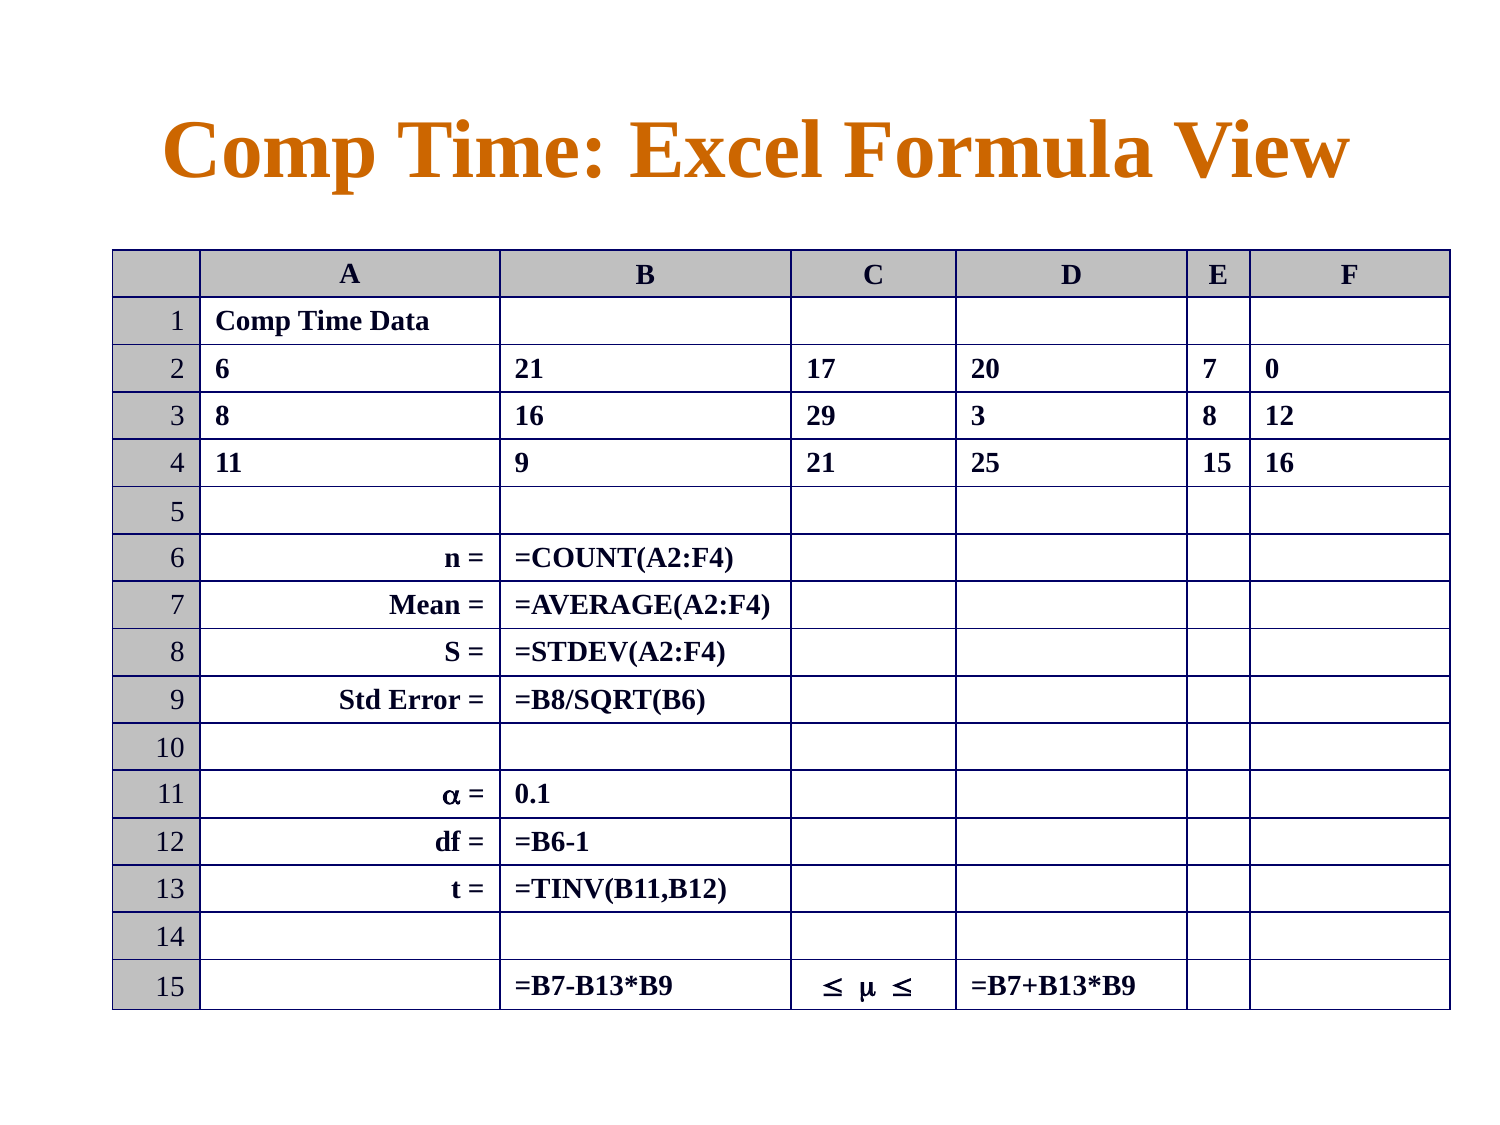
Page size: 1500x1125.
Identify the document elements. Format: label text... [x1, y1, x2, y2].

table_cell [957, 866, 1186, 911]
table_cell 3 [113, 393, 199, 438]
table_cell [792, 866, 955, 911]
table_cell [957, 724, 1186, 769]
table_cell 8 [1188, 393, 1249, 438]
table_cell [1188, 298, 1249, 344]
table_cell 13 [113, 866, 199, 911]
table_cell 2 [113, 345, 199, 391]
table_cell [792, 819, 955, 864]
table_cell 7 [113, 582, 199, 628]
table_cell [957, 913, 1186, 959]
table_cell 25 [957, 440, 1186, 486]
table_cell [201, 960, 499, 1009]
table_cell 8 [113, 629, 199, 675]
table_cell [1251, 535, 1449, 580]
table_cell 6 [201, 345, 499, 391]
table_header F [1251, 251, 1449, 296]
table_cell 4 [113, 440, 199, 486]
table_cell [1251, 771, 1449, 817]
table_cell 10 [113, 724, 199, 769]
table_cell Comp Time Data [201, 298, 499, 344]
table_cell 16 [501, 393, 790, 438]
table_cell [957, 298, 1186, 344]
table_cell [1188, 819, 1249, 864]
table_header E [1188, 251, 1249, 296]
table_cell [1188, 866, 1249, 911]
table_cell =AVERAGE(A2:F4) [501, 582, 790, 628]
table_cell 12 [1251, 393, 1449, 438]
table_cell 20 [957, 345, 1186, 391]
table_cell 0 [1251, 345, 1449, 391]
table_header B [501, 251, 790, 296]
table_cell 11 [201, 440, 499, 486]
table_cell 8 [201, 393, 499, 438]
table_cell Std Error = [201, 677, 499, 722]
table_cell Mean = [201, 582, 499, 628]
table_cell 14 [113, 913, 199, 959]
table_cell [1251, 582, 1449, 628]
table_cell 7 [1188, 345, 1249, 391]
table_cell =B7+B13*B9 [957, 960, 1186, 1009]
table_cell =STDEV(A2:F4) [501, 629, 790, 675]
table_header [113, 251, 199, 296]
table_cell =TINV(B11,B12) [501, 866, 790, 911]
table_cell 21 [501, 345, 790, 391]
table_cell 16 [1251, 440, 1449, 486]
table_cell [1251, 819, 1449, 864]
table_cell 29 [792, 393, 955, 438]
table_cell [792, 677, 955, 722]
table_cell [1251, 866, 1449, 911]
table_header A [201, 251, 499, 296]
table_cell =B6-1 [501, 819, 790, 864]
table_cell a = [201, 771, 499, 817]
table_cell [1251, 960, 1449, 1009]
table_cell 9 [113, 677, 199, 722]
table_cell 9 [501, 440, 790, 486]
table_cell 1 [113, 298, 199, 344]
table_cell [1251, 298, 1449, 344]
table_header C [792, 251, 955, 296]
table_cell [1251, 487, 1449, 533]
title Comp Time: Excel Formula View [62, 49, 1451, 238]
table_cell [957, 535, 1186, 580]
table_cell 3 [957, 393, 1186, 438]
table_cell [792, 298, 955, 344]
table_cell [1251, 913, 1449, 959]
table_cell [1188, 913, 1249, 959]
table_cell [1188, 771, 1249, 817]
table_cell =B7-B13*B9 [501, 960, 790, 1009]
table_cell [501, 487, 790, 533]
table_cell 11 [113, 771, 199, 817]
table_cell [201, 724, 499, 769]
table_cell 0.1 [501, 771, 790, 817]
table_cell [792, 535, 955, 580]
table_cell [1251, 724, 1449, 769]
table_cell [501, 913, 790, 959]
table_cell 12 [113, 819, 199, 864]
table_cell [1188, 629, 1249, 675]
table_cell [792, 771, 955, 817]
table_cell £ m £ [792, 960, 955, 1009]
table_cell =B8/SQRT(B6) [501, 677, 790, 722]
table_cell [501, 724, 790, 769]
table_cell [1188, 724, 1249, 769]
table_cell df = [201, 819, 499, 864]
table_cell [1251, 629, 1449, 675]
table_cell 5 [113, 487, 199, 533]
table_cell S = [201, 629, 499, 675]
table_cell [957, 629, 1186, 675]
table_cell [1188, 535, 1249, 580]
table_cell 17 [792, 345, 955, 391]
table_cell [201, 913, 499, 959]
table_cell [1188, 487, 1249, 533]
table_cell [201, 487, 499, 533]
table_header D [957, 251, 1186, 296]
table_cell 15 [1188, 440, 1249, 486]
table_cell 15 [113, 960, 199, 1009]
table_cell [1188, 960, 1249, 1009]
table_cell 6 [113, 535, 199, 580]
table_cell [792, 913, 955, 959]
table_cell 21 [792, 440, 955, 486]
table_cell [1251, 677, 1449, 722]
table_cell [792, 724, 955, 769]
table_cell [792, 582, 955, 628]
table_cell [957, 771, 1186, 817]
table_cell [792, 487, 955, 533]
table_cell [1188, 582, 1249, 628]
table_cell [957, 487, 1186, 533]
table_cell [957, 582, 1186, 628]
table_cell [957, 677, 1186, 722]
table_cell n = [201, 535, 499, 580]
table_cell [1188, 677, 1249, 722]
table_cell [957, 819, 1186, 864]
table_cell [792, 629, 955, 675]
table_cell [501, 298, 790, 344]
table_cell t = [201, 866, 499, 911]
table_cell =COUNT(A2:F4) [501, 535, 790, 580]
